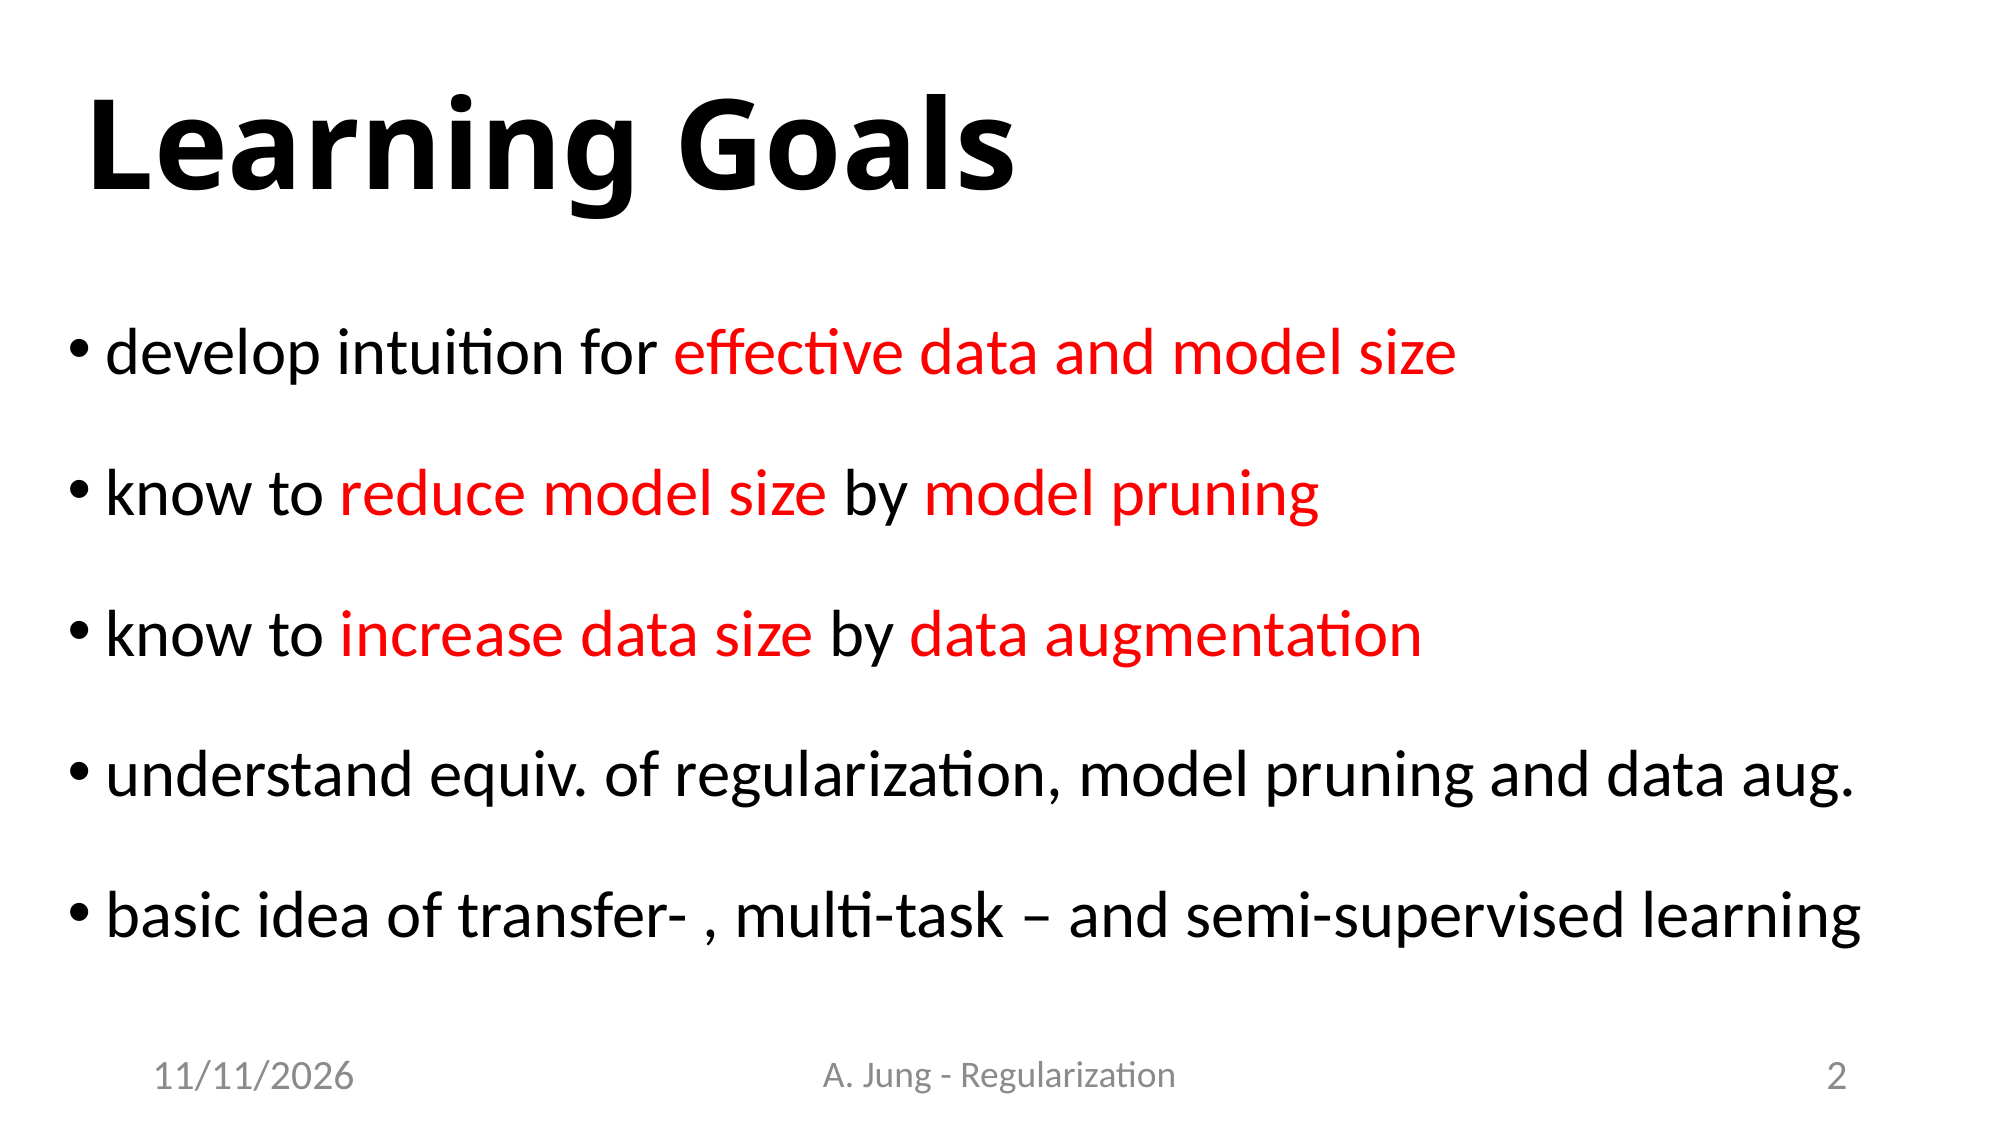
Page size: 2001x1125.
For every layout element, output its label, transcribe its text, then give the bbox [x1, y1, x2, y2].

list develop intuition for effective data and model size know to reduce model size by model pruning know to increase data size by data augmentation understand equiv. of regularization, model pruning and data aug. basic idea of transfer- , multi-task – and semi-supervised learning [52, 260, 1985, 990]
title Learning Goals [68, 40, 1794, 258]
footer A. Jung - Regularization [662, 1042, 1338, 1103]
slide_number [137, 1042, 588, 1103]
slide_number 2 [1412, 1042, 1863, 1103]
